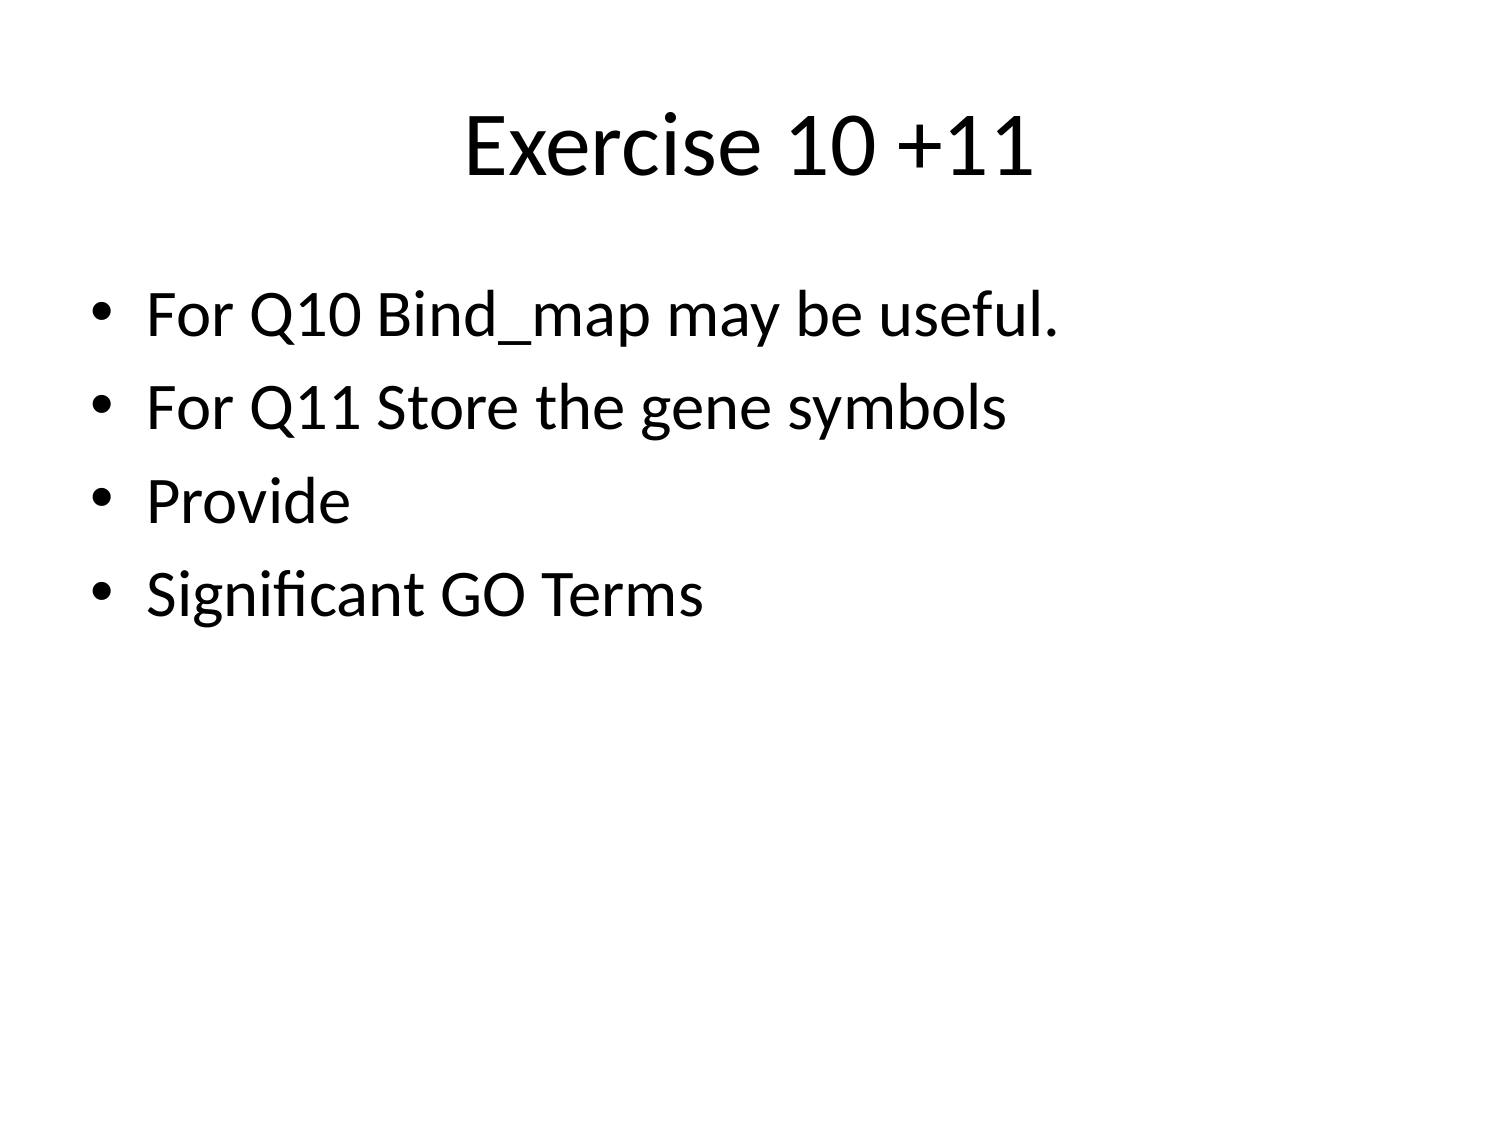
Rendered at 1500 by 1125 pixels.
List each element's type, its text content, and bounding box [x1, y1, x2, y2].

list For Q10 Bind_map may be useful. For Q11 Store the gene symbols Provide Significant GO Terms [75, 262, 1425, 1005]
title Exercise 10 +11 [75, 45, 1425, 233]
